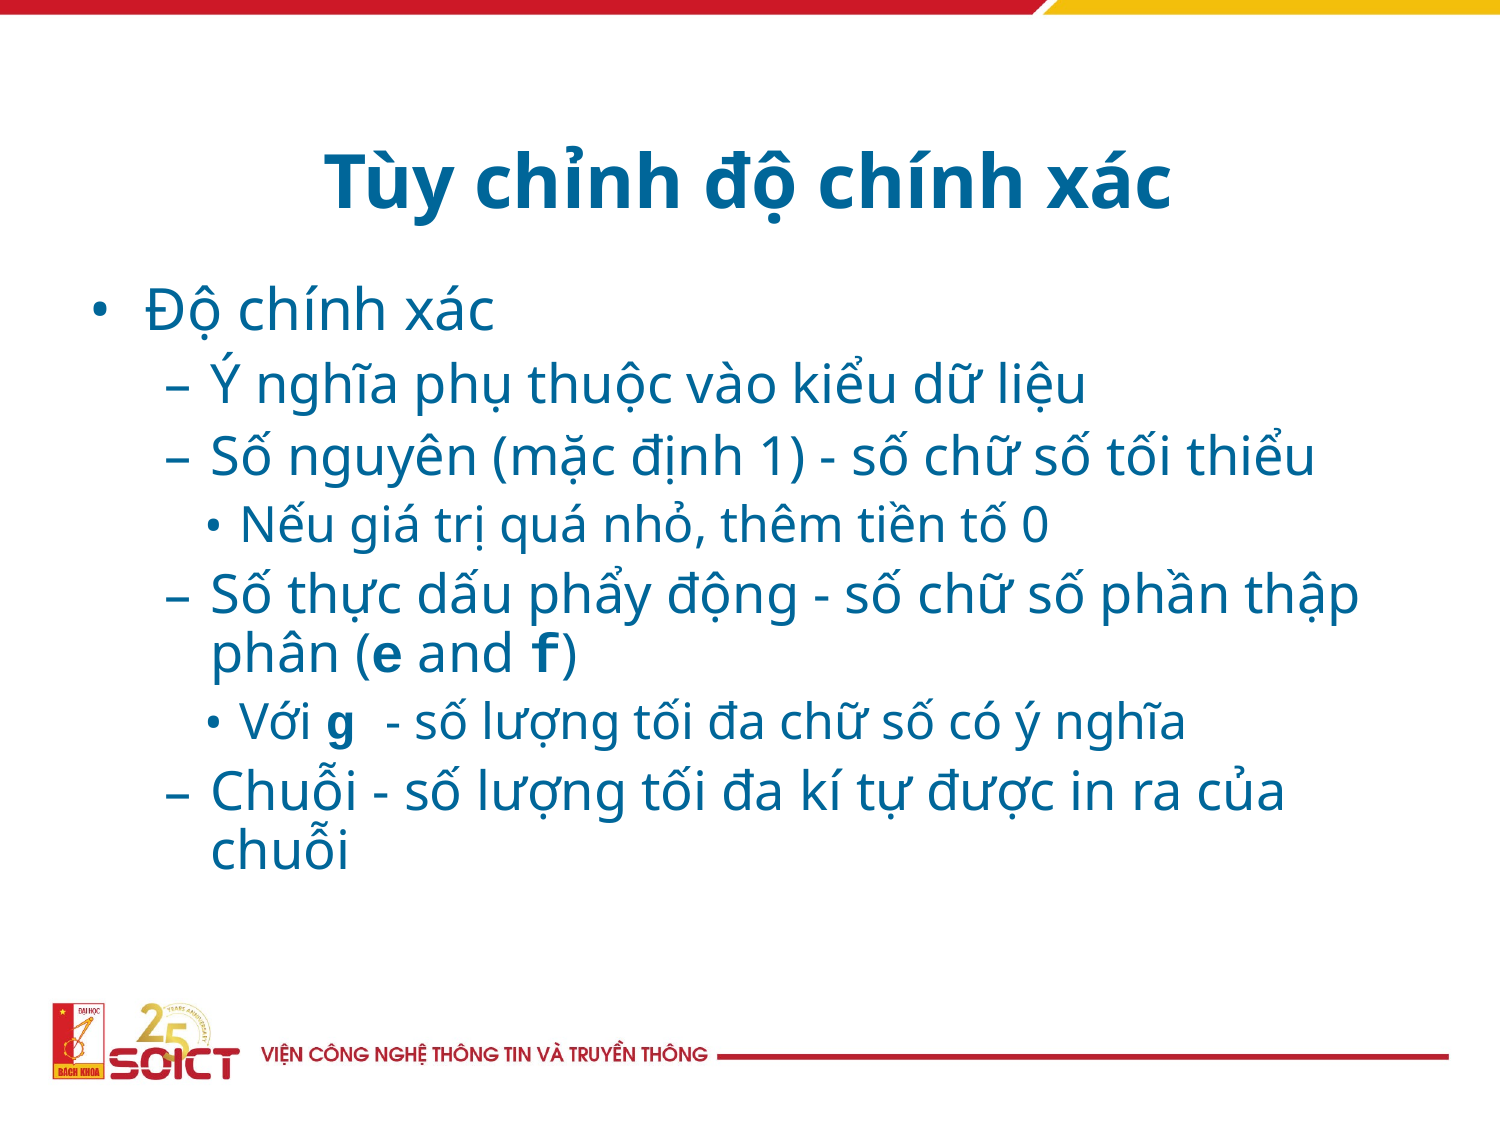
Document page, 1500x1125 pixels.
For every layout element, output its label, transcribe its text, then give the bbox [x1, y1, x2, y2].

text_box Độ chính xác Ý nghĩa phụ thuộc vào kiểu dữ liệu Số nguyên (mặc định 1) - số chữ số tối thiểu Nếu giá trị quá nhỏ, thêm tiền tố 0 Số thực dấu phẩy động - số chữ số phần thập phân (e and f) Với g - số lượng tối đa chữ số có ý nghĩa Chuỗi - số lượng tối đa kí tự được in ra của chuỗi [74, 272, 1425, 994]
picture [0, 0, 1500, 1125]
text_box Tùy chỉnh độ chính xác [72, 16, 1425, 233]
